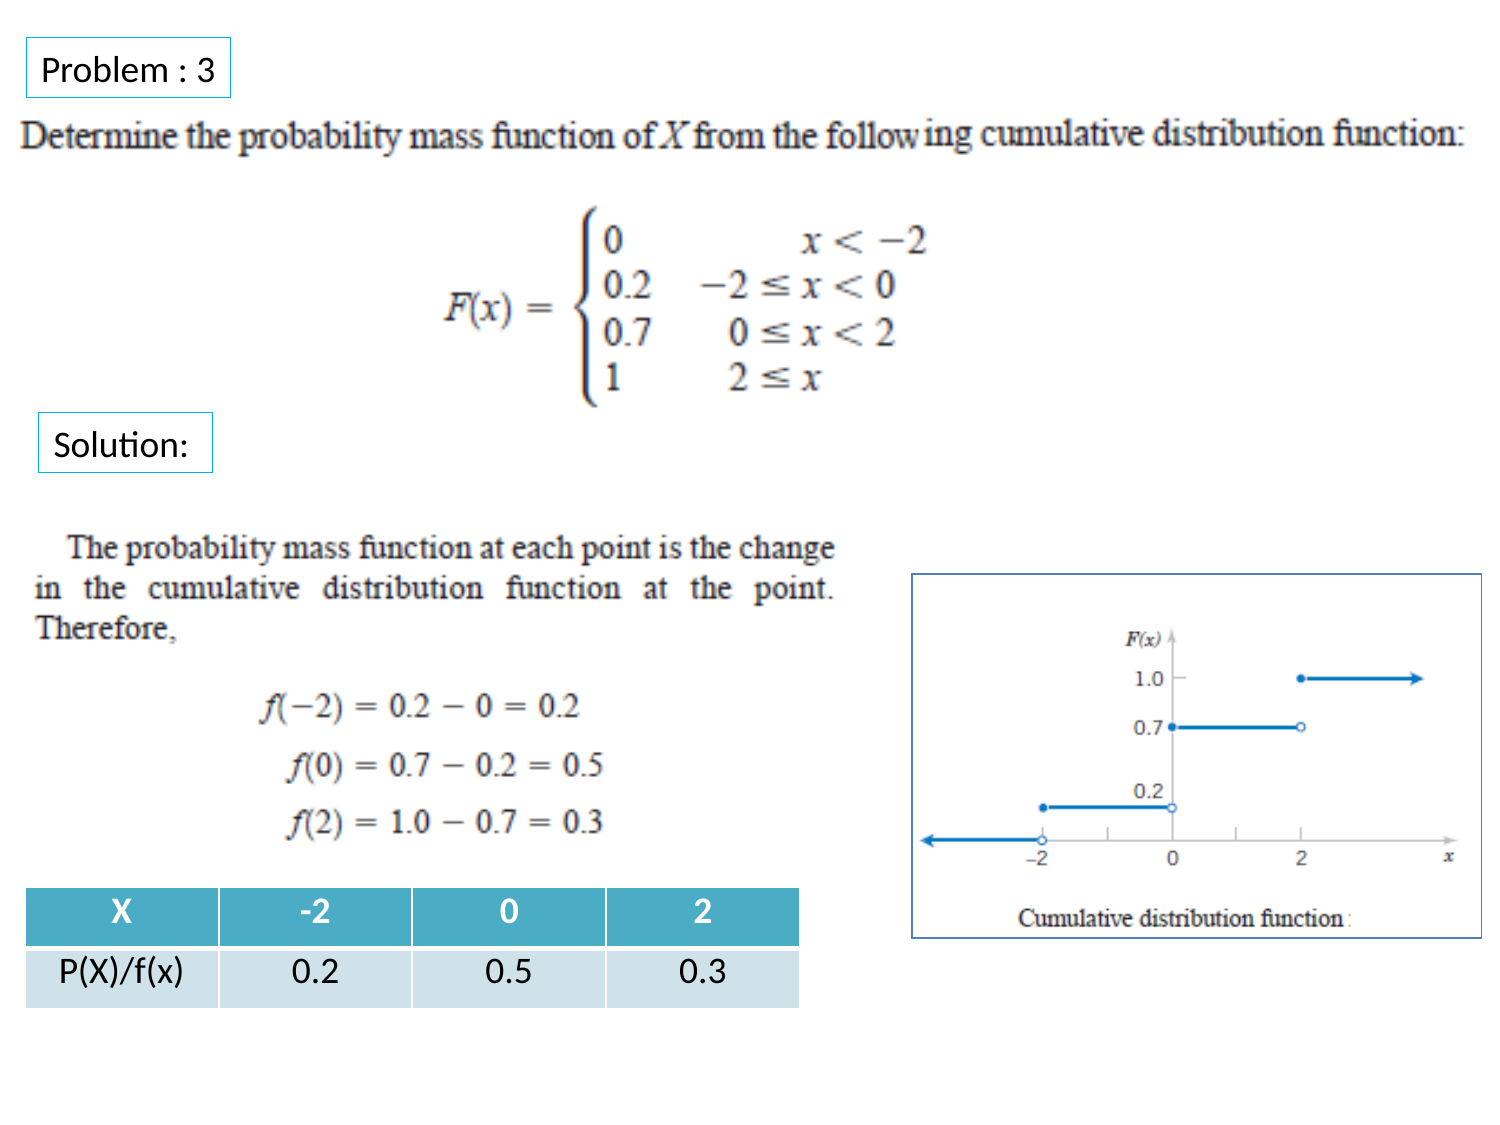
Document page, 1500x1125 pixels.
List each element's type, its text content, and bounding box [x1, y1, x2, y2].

table_cell 0.3 [607, 951, 799, 1008]
table_header -2 [220, 908, 411, 946]
table_cell 0.5 [413, 951, 605, 1008]
text_box Solution: [38, 412, 213, 473]
picture [912, 574, 1481, 938]
table_header X [26, 908, 218, 946]
table_header 0 [413, 908, 605, 946]
table_cell P(X)/f(x) [26, 951, 218, 1008]
table_cell 0.2 [220, 951, 411, 1008]
picture [0, 111, 1500, 900]
table_header 2 [607, 908, 799, 946]
text_box Problem : 3 [26, 37, 231, 98]
